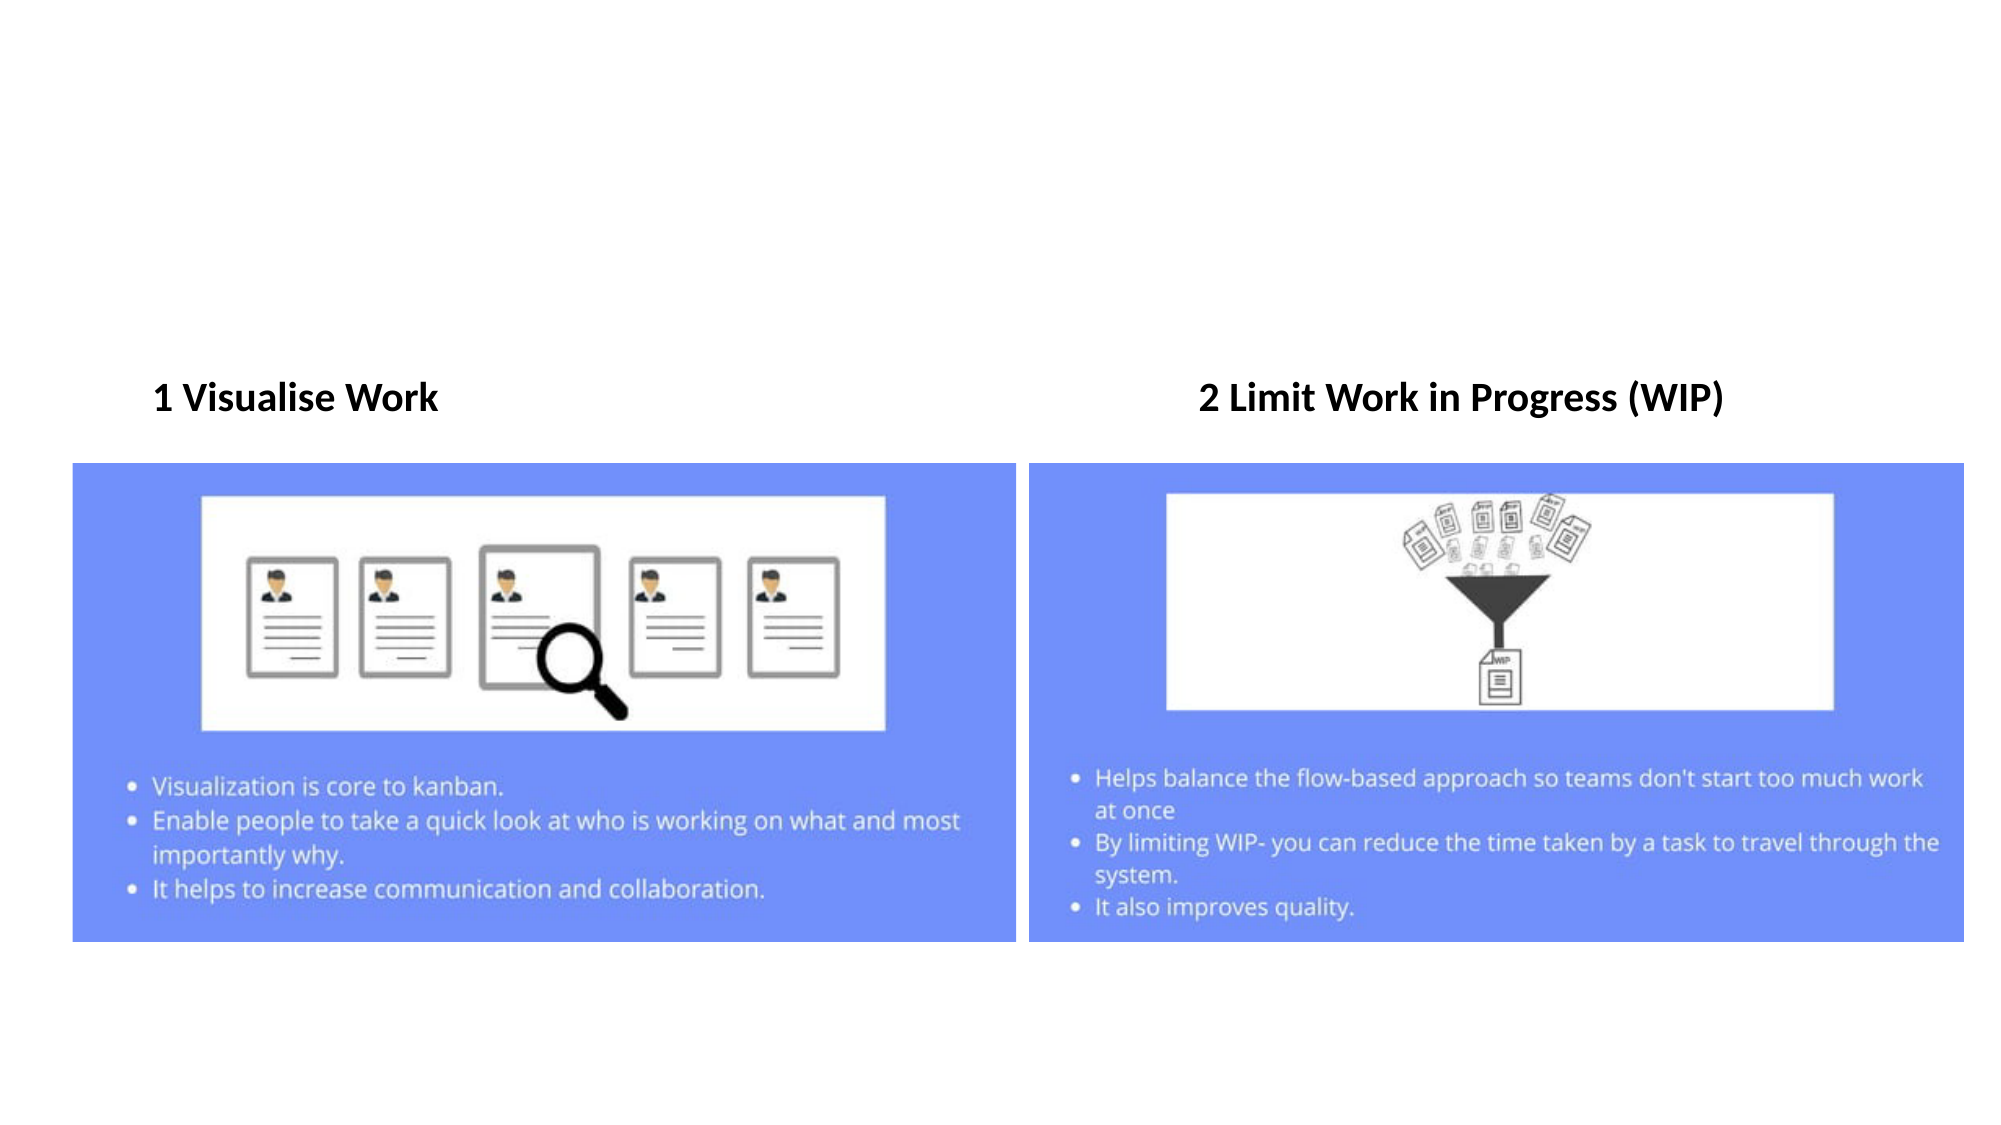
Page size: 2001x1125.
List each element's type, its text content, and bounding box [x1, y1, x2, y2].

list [72, 463, 1017, 942]
picture [1029, 463, 1964, 942]
text_box 2 Limit Work in Progress (WIP) [1183, 362, 1752, 428]
text_box 1 Visualise Work [137, 362, 529, 428]
